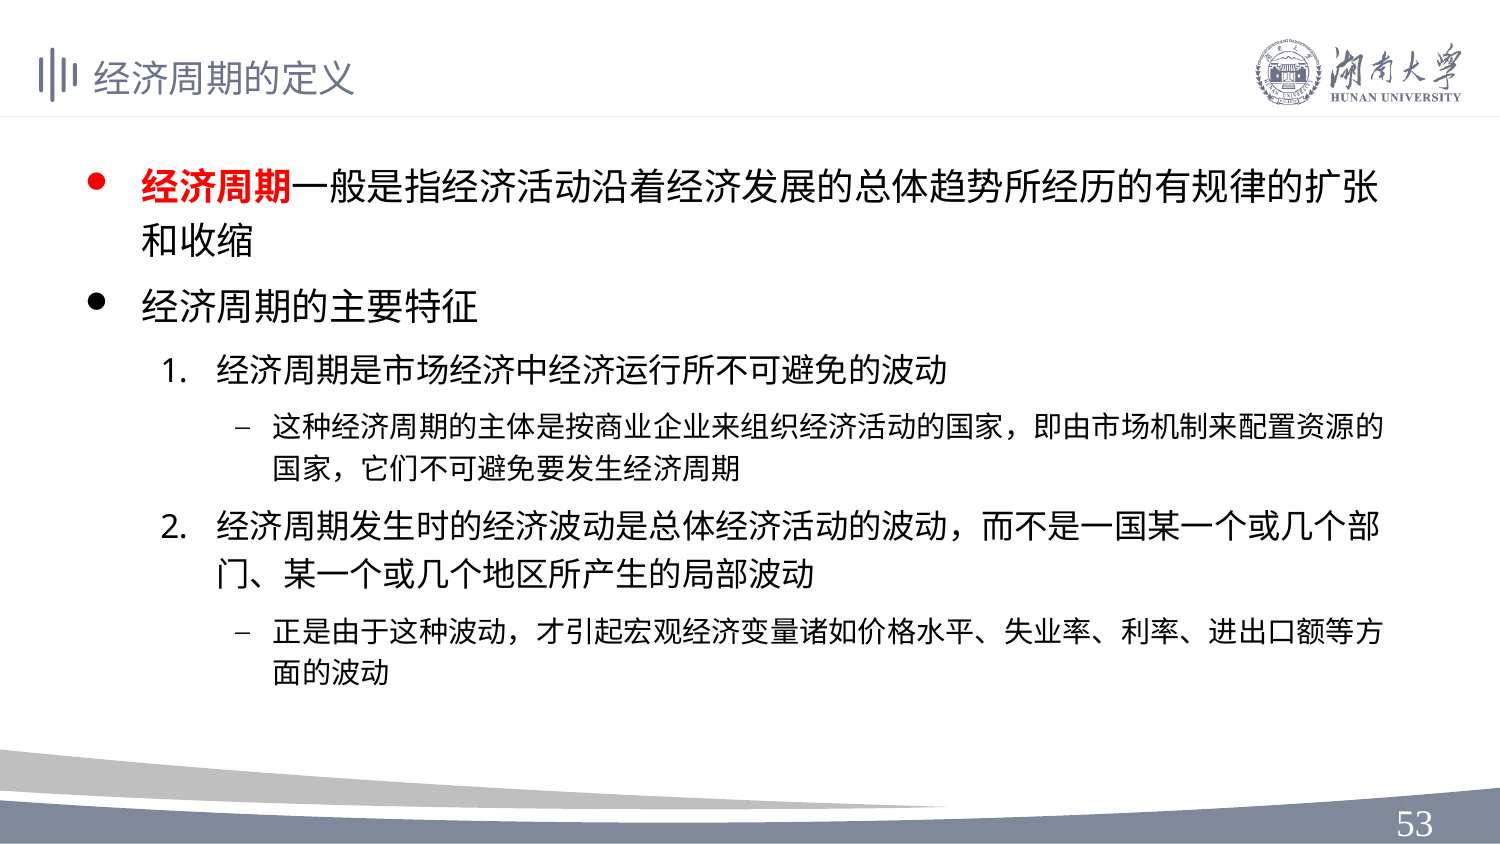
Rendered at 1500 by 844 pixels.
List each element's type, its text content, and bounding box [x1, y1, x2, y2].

list 经济周期一般是指经济活动沿着经济发展的总体趋势所经历的有规律的扩张和收缩 经济周期的主要特征 经济周期是市场经济中经济运行所不可避免的波动 这种经济周期的主体是按商业企业来组织经济活动的国家，即由市场机制来配置资源的国家，它们不可避免要发生经济周期 经济周期发生时的经济波动是总体经济活动的波动，而不是一国某一个或几个部门、某一个或几个地区所产生的局部波动 正是由于这种波动，才引起宏观经济变量诸如价格水平、失业率、利率、进出口额等方面的波动 [70, 146, 1421, 704]
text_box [39, 47, 78, 103]
picture [1249, 33, 1465, 109]
slide_number 53 [1074, 782, 1425, 827]
text_box 经济周期的定义 [79, 47, 1177, 108]
